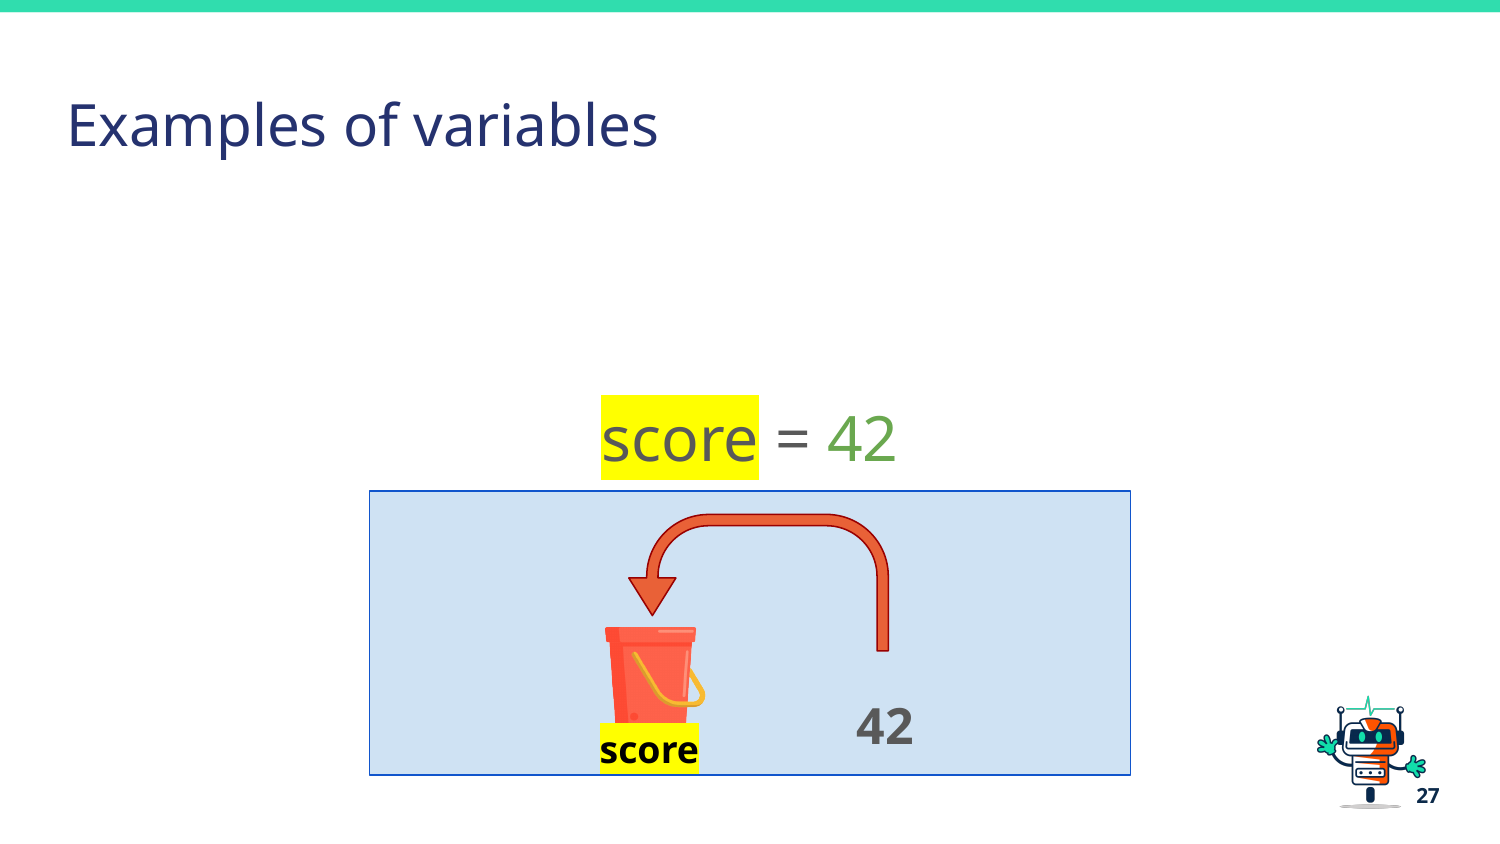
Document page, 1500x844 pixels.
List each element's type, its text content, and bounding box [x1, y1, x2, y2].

text_box [0, 0, 1500, 13]
picture [1309, 687, 1435, 812]
slide_number 27 [1364, 764, 1455, 830]
text_box [369, 490, 1131, 775]
text_box score = 42 [532, 346, 968, 431]
list score [573, 688, 726, 750]
text_box [628, 514, 889, 649]
title Examples of variables [51, 72, 1449, 167]
picture [602, 627, 708, 733]
list 42 [778, 649, 993, 711]
